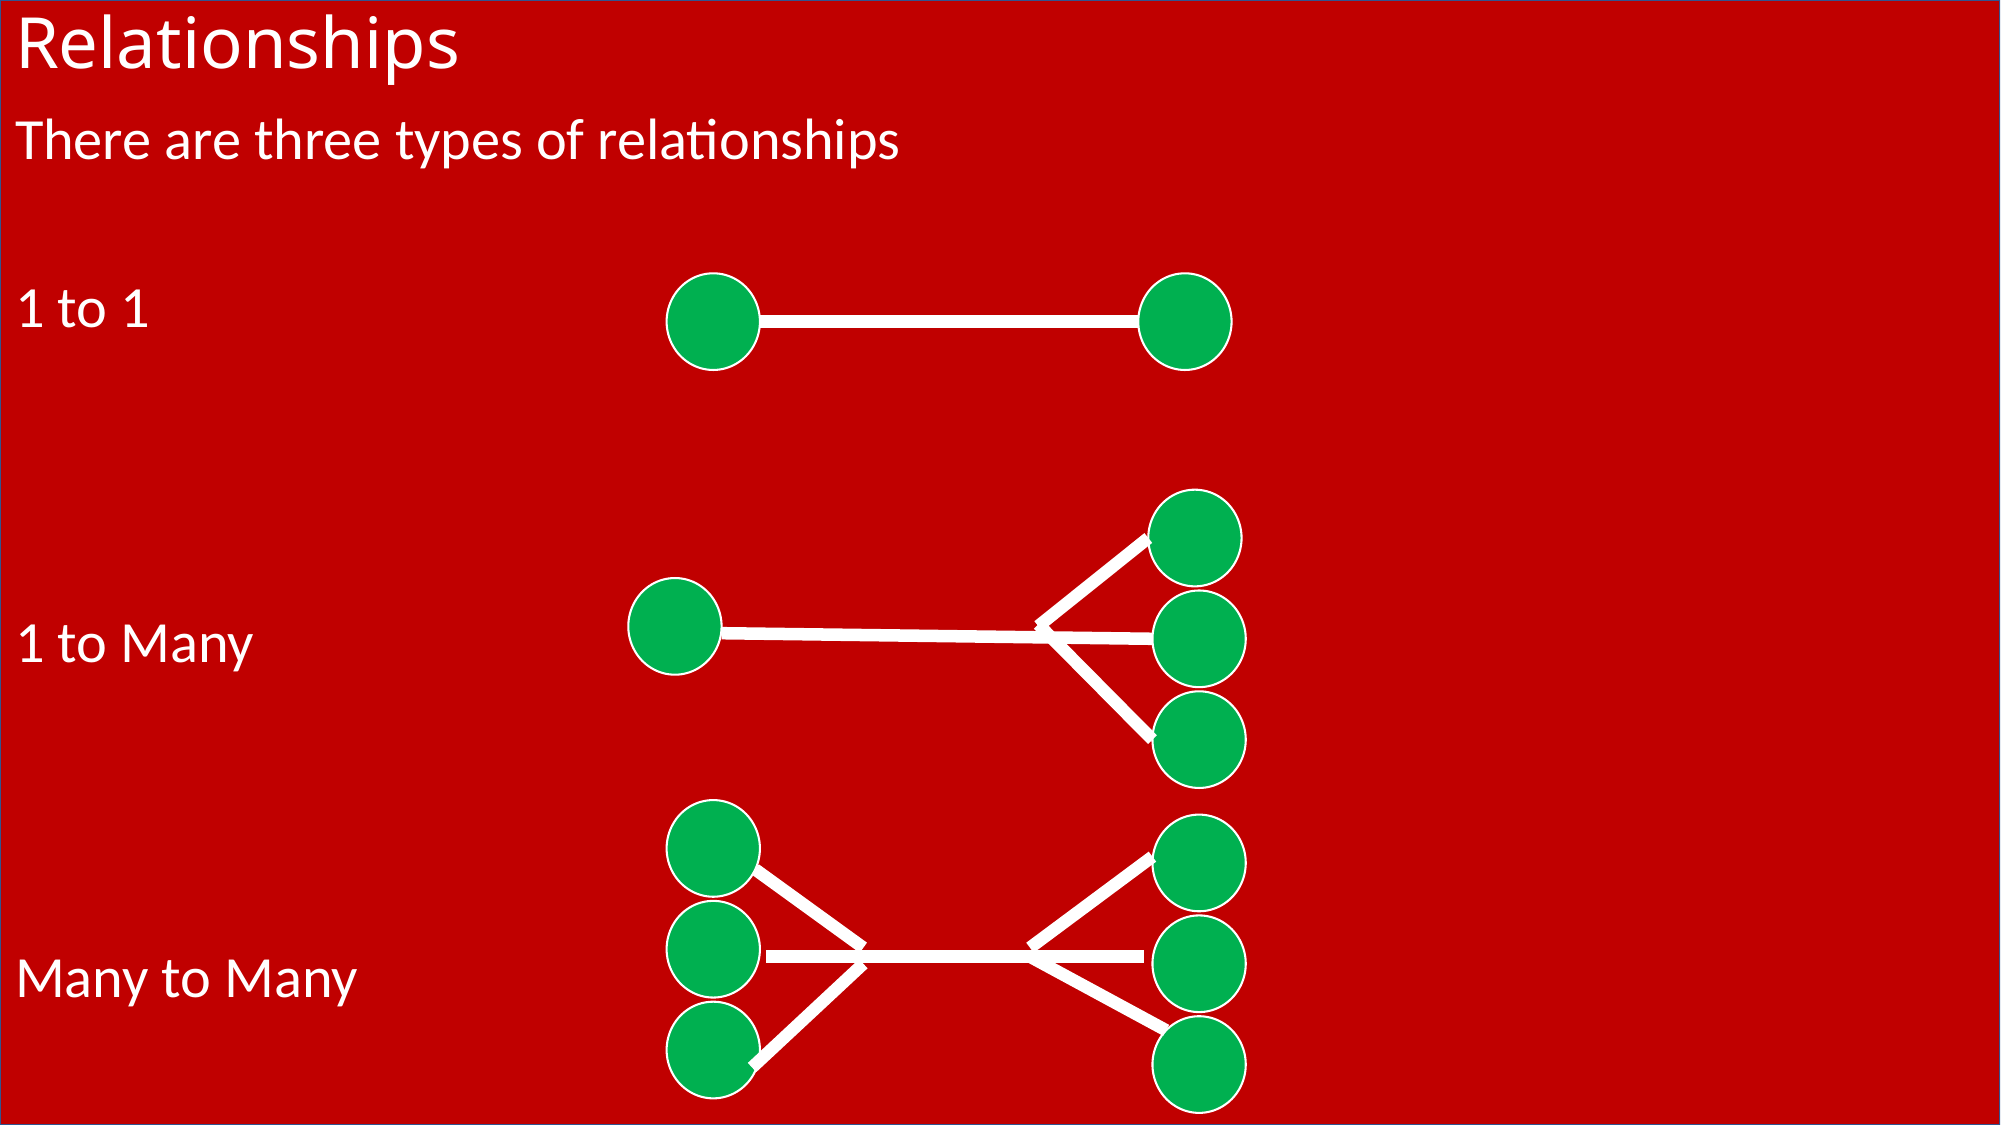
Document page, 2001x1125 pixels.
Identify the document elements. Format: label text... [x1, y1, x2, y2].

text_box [1038, 624, 1153, 740]
text_box [665, 272, 761, 372]
text_box [665, 899, 761, 999]
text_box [721, 633, 1038, 639]
text_box [1152, 914, 1247, 1014]
title Relationships [0, 0, 2000, 92]
text_box [1151, 690, 1247, 790]
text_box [755, 869, 864, 948]
text_box [1147, 488, 1243, 588]
text_box [1151, 1015, 1247, 1114]
text_box [665, 1000, 756, 1100]
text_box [1038, 537, 1149, 624]
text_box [751, 963, 864, 1068]
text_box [1029, 956, 1167, 1031]
text_box [1137, 272, 1233, 372]
text_box [627, 576, 723, 676]
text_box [1029, 856, 1153, 948]
text_box [665, 799, 761, 898]
text_box [1153, 589, 1247, 689]
list There are three types of relationships 1 to 1 1 to Many Many to Many [0, 101, 2000, 1125]
text_box [1152, 813, 1247, 913]
